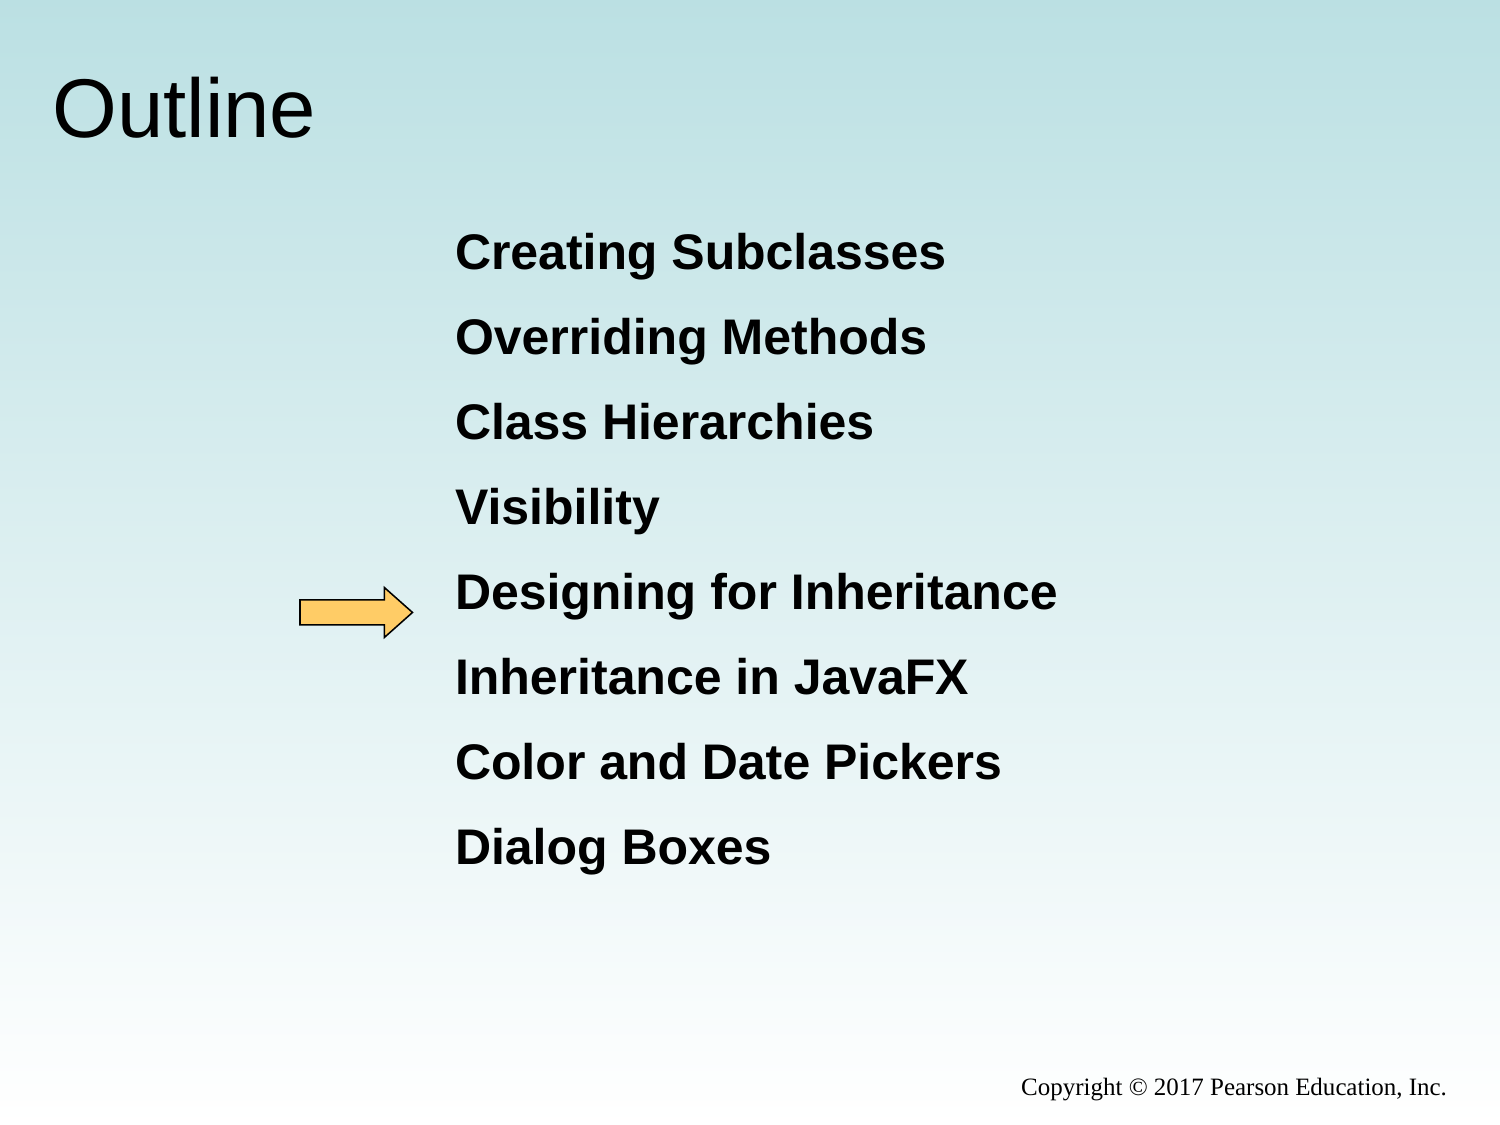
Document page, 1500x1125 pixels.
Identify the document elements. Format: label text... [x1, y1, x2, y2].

title Outline [37, 45, 1463, 163]
text_box Creating Subclasses Overriding Methods Class Hierarchies Visibility Designing for Inheritance Inheritance in JavaFX Color and Date Pickers Dialog Boxes [440, 212, 1074, 883]
text_box [300, 587, 413, 638]
footer Copyright © 2017 Pearson Education, Inc. [549, 1062, 1463, 1114]
